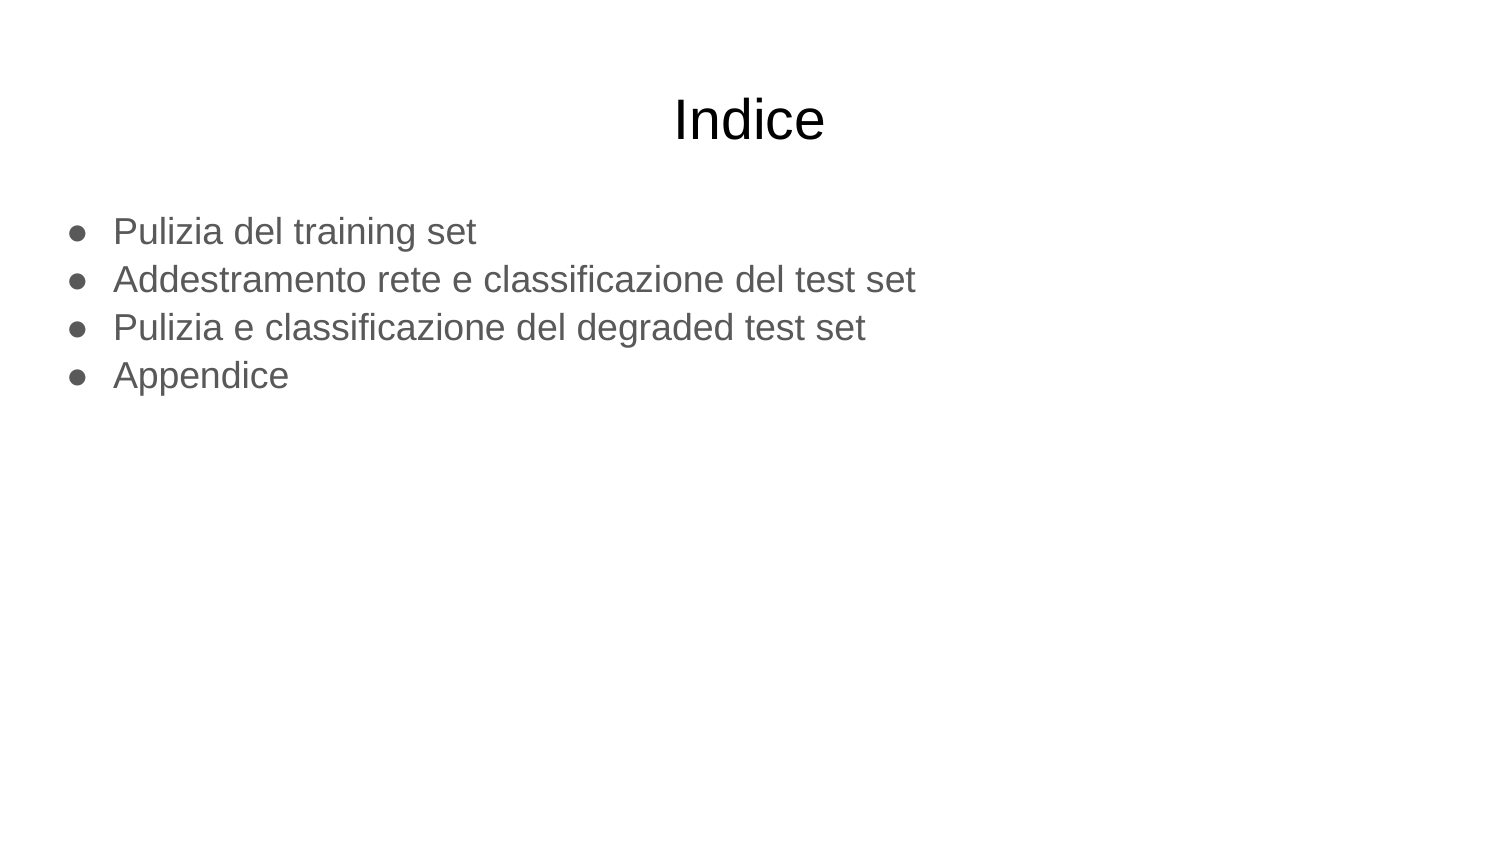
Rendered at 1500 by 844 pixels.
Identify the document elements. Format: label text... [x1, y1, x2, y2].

title Indice [51, 72, 1449, 167]
list Pulizia del training set Addestramento rete e classificazione del test set Pulizia e classificazione del degraded test set Appendice [51, 189, 1275, 750]
